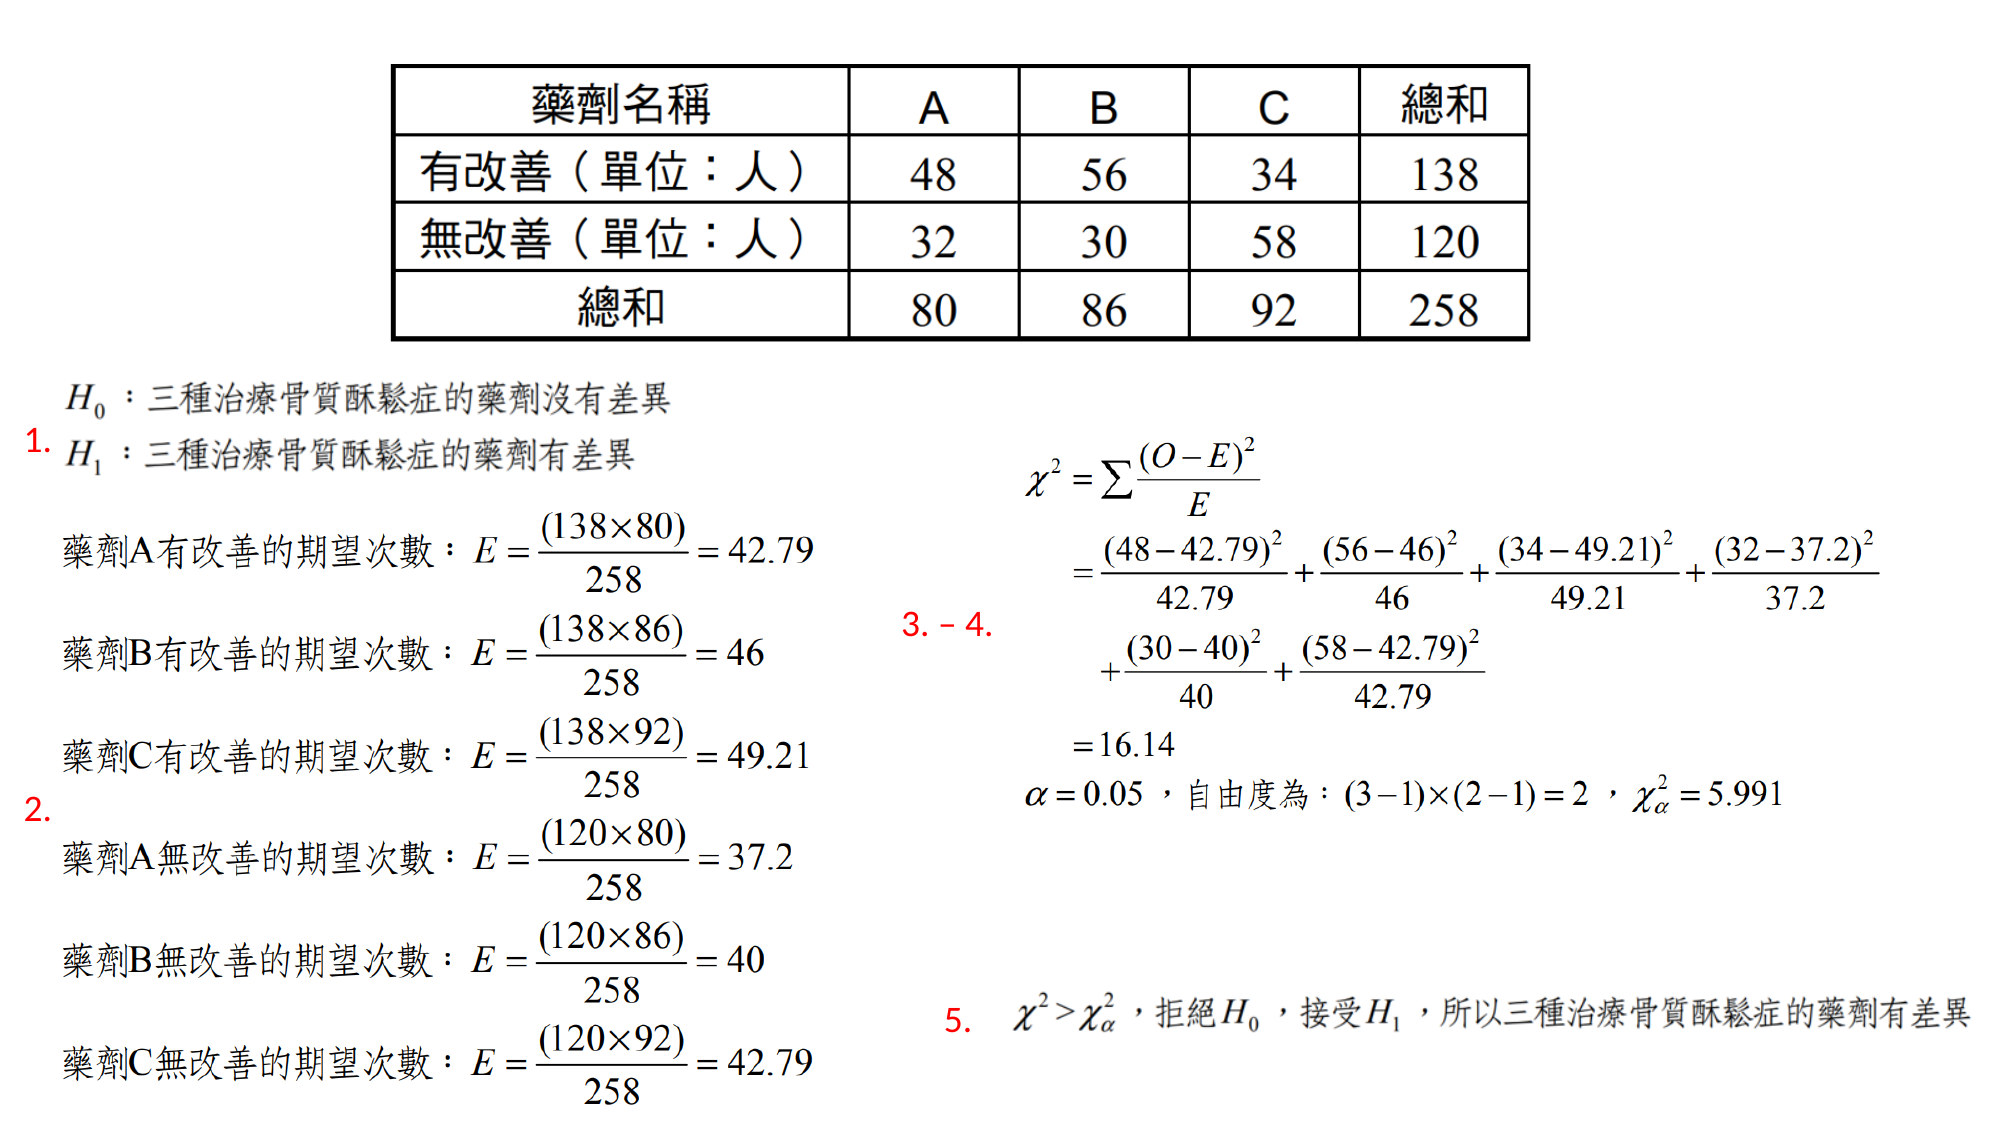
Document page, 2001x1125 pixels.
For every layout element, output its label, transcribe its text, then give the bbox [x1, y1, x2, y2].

picture [51, 371, 697, 478]
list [39, 501, 852, 1112]
text_box 1. [8, 407, 51, 468]
picture [999, 421, 2000, 823]
text_box 3. – 4. [886, 592, 999, 652]
text_box 2. [8, 776, 39, 836]
picture [999, 978, 1974, 1041]
text_box 5. [929, 987, 1000, 1048]
picture [390, 64, 1531, 350]
